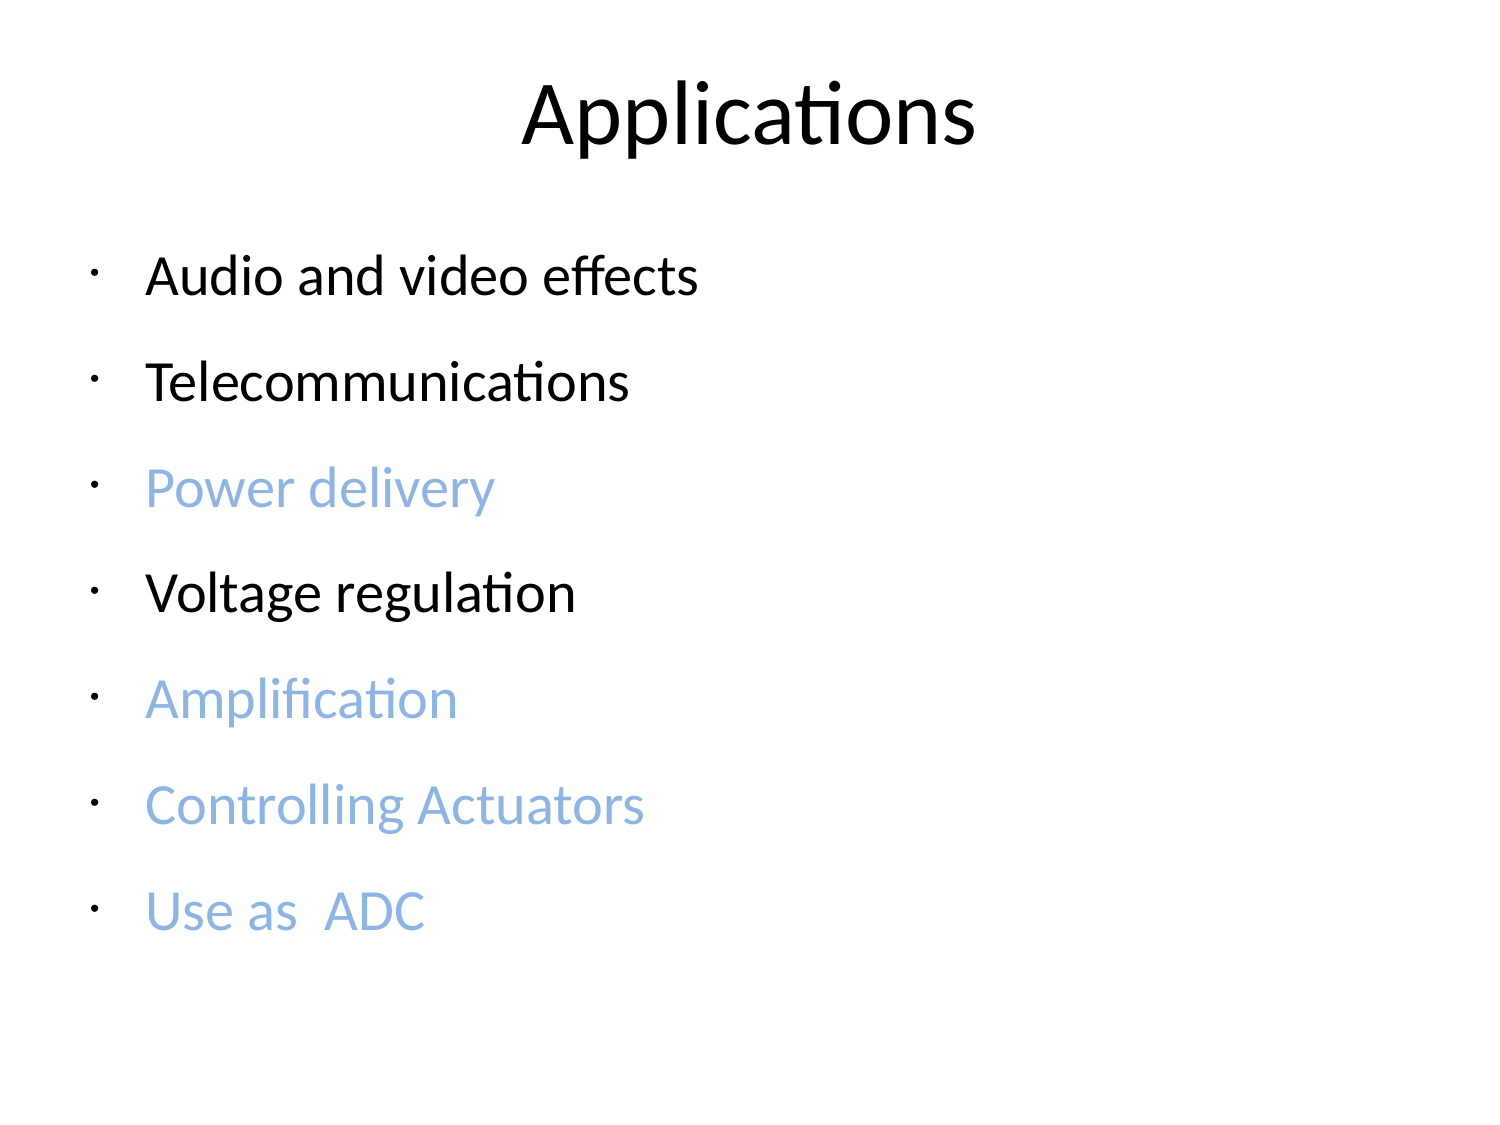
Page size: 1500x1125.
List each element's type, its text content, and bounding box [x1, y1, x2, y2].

text_box Audio and video effects Telecommunications Power delivery Voltage regulation Amplification Controlling Actuators Use as ADC [74, 237, 1425, 980]
title Applications [74, 44, 1426, 233]
